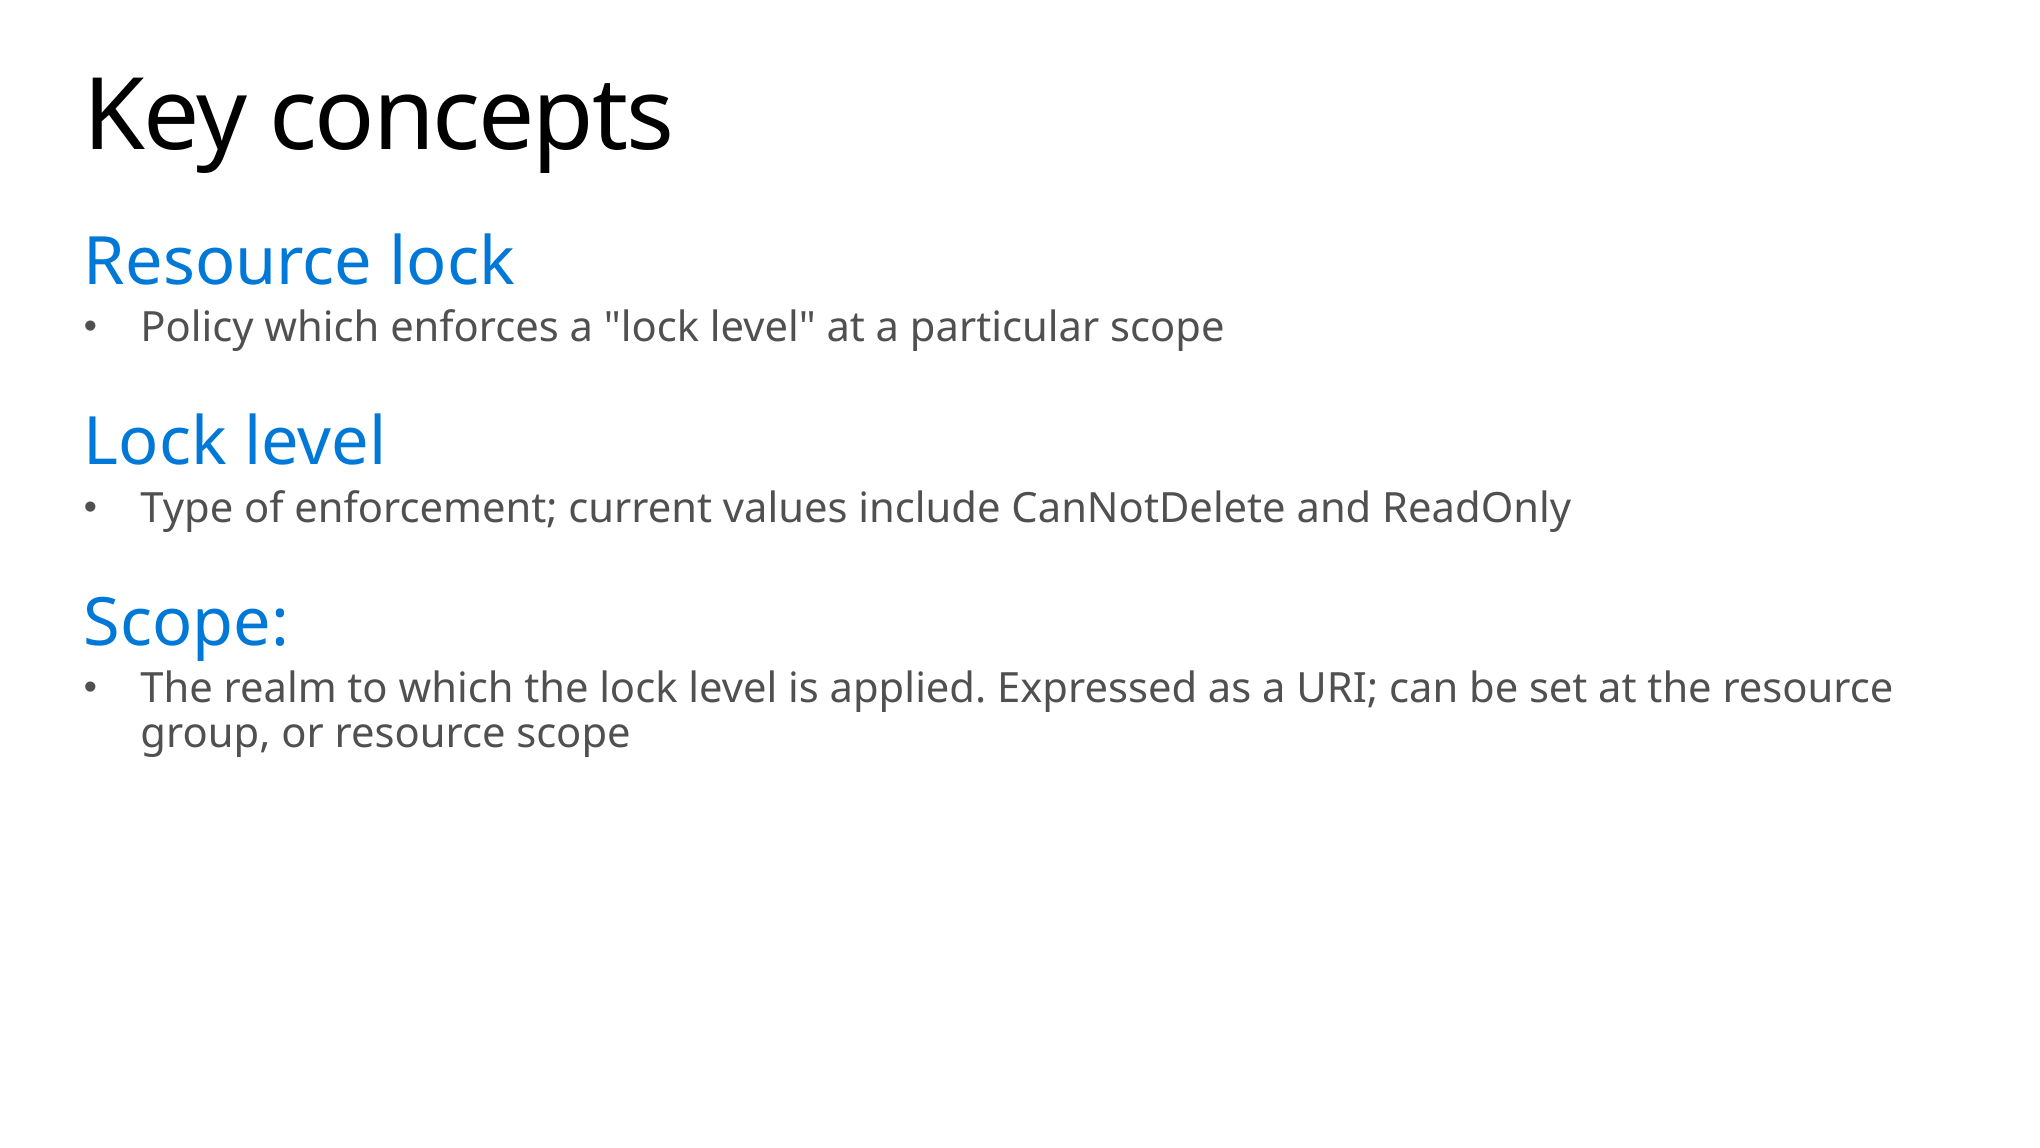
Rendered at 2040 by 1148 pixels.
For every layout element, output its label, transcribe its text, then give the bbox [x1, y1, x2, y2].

text_box Resource lock Policy which enforces a "lock level" at a particular scope Lock level Type of enforcement; current values include CanNotDelete and ReadOnly Scope: The realm to which the lock level is applied. Expressed as a URI; can be set at the resource group, or resource scope [60, 199, 1936, 1087]
title Key concepts [60, 48, 1980, 199]
